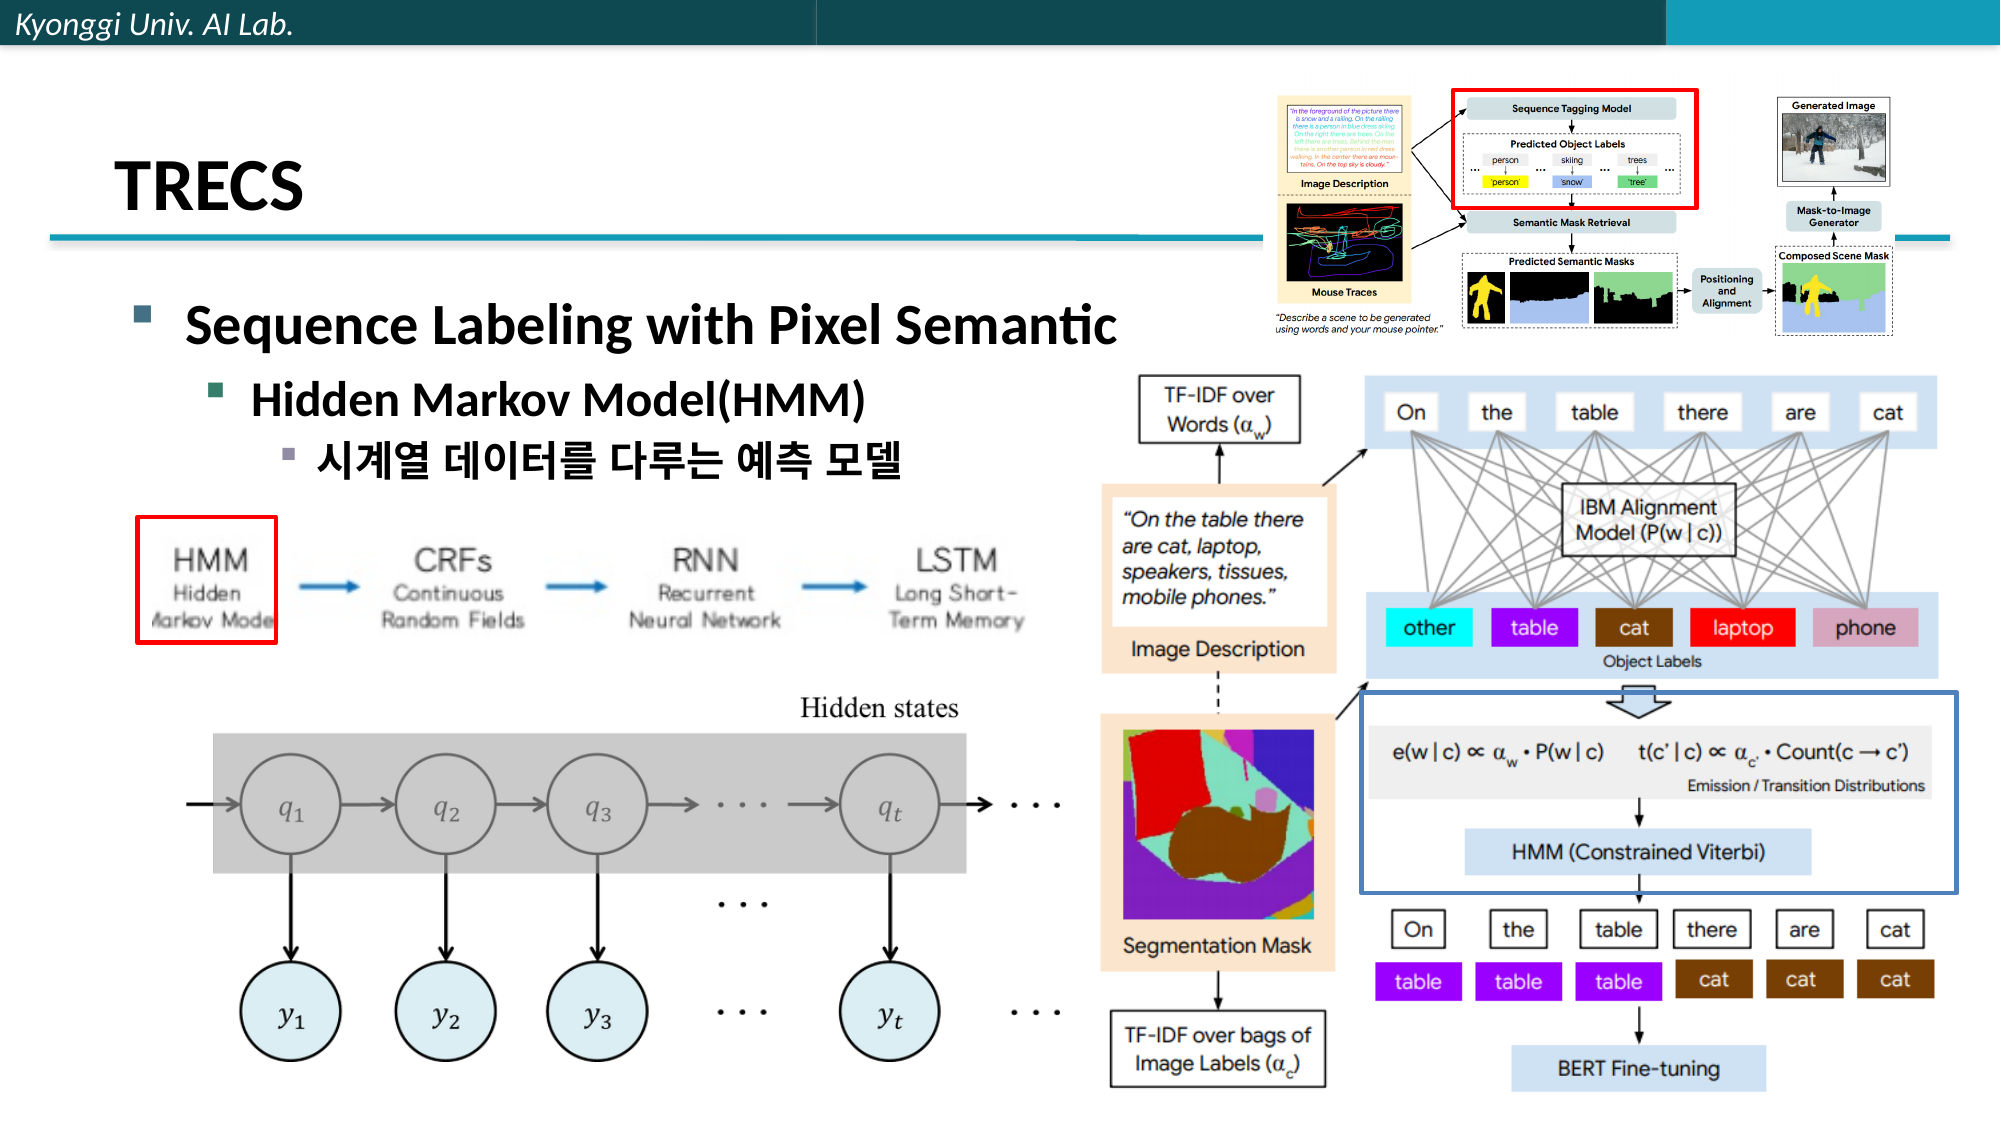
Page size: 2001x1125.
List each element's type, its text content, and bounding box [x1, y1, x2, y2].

text_box [137, 517, 150, 643]
picture [152, 516, 1051, 650]
title TRECS [99, 45, 1900, 233]
picture [1263, 71, 1895, 339]
list Sequence Labeling with Pixel Semantic Hidden Markov Model(HMM) 시계열 데이터를 다루는 예측 모델 [114, 278, 1915, 1092]
picture [186, 373, 1997, 1104]
